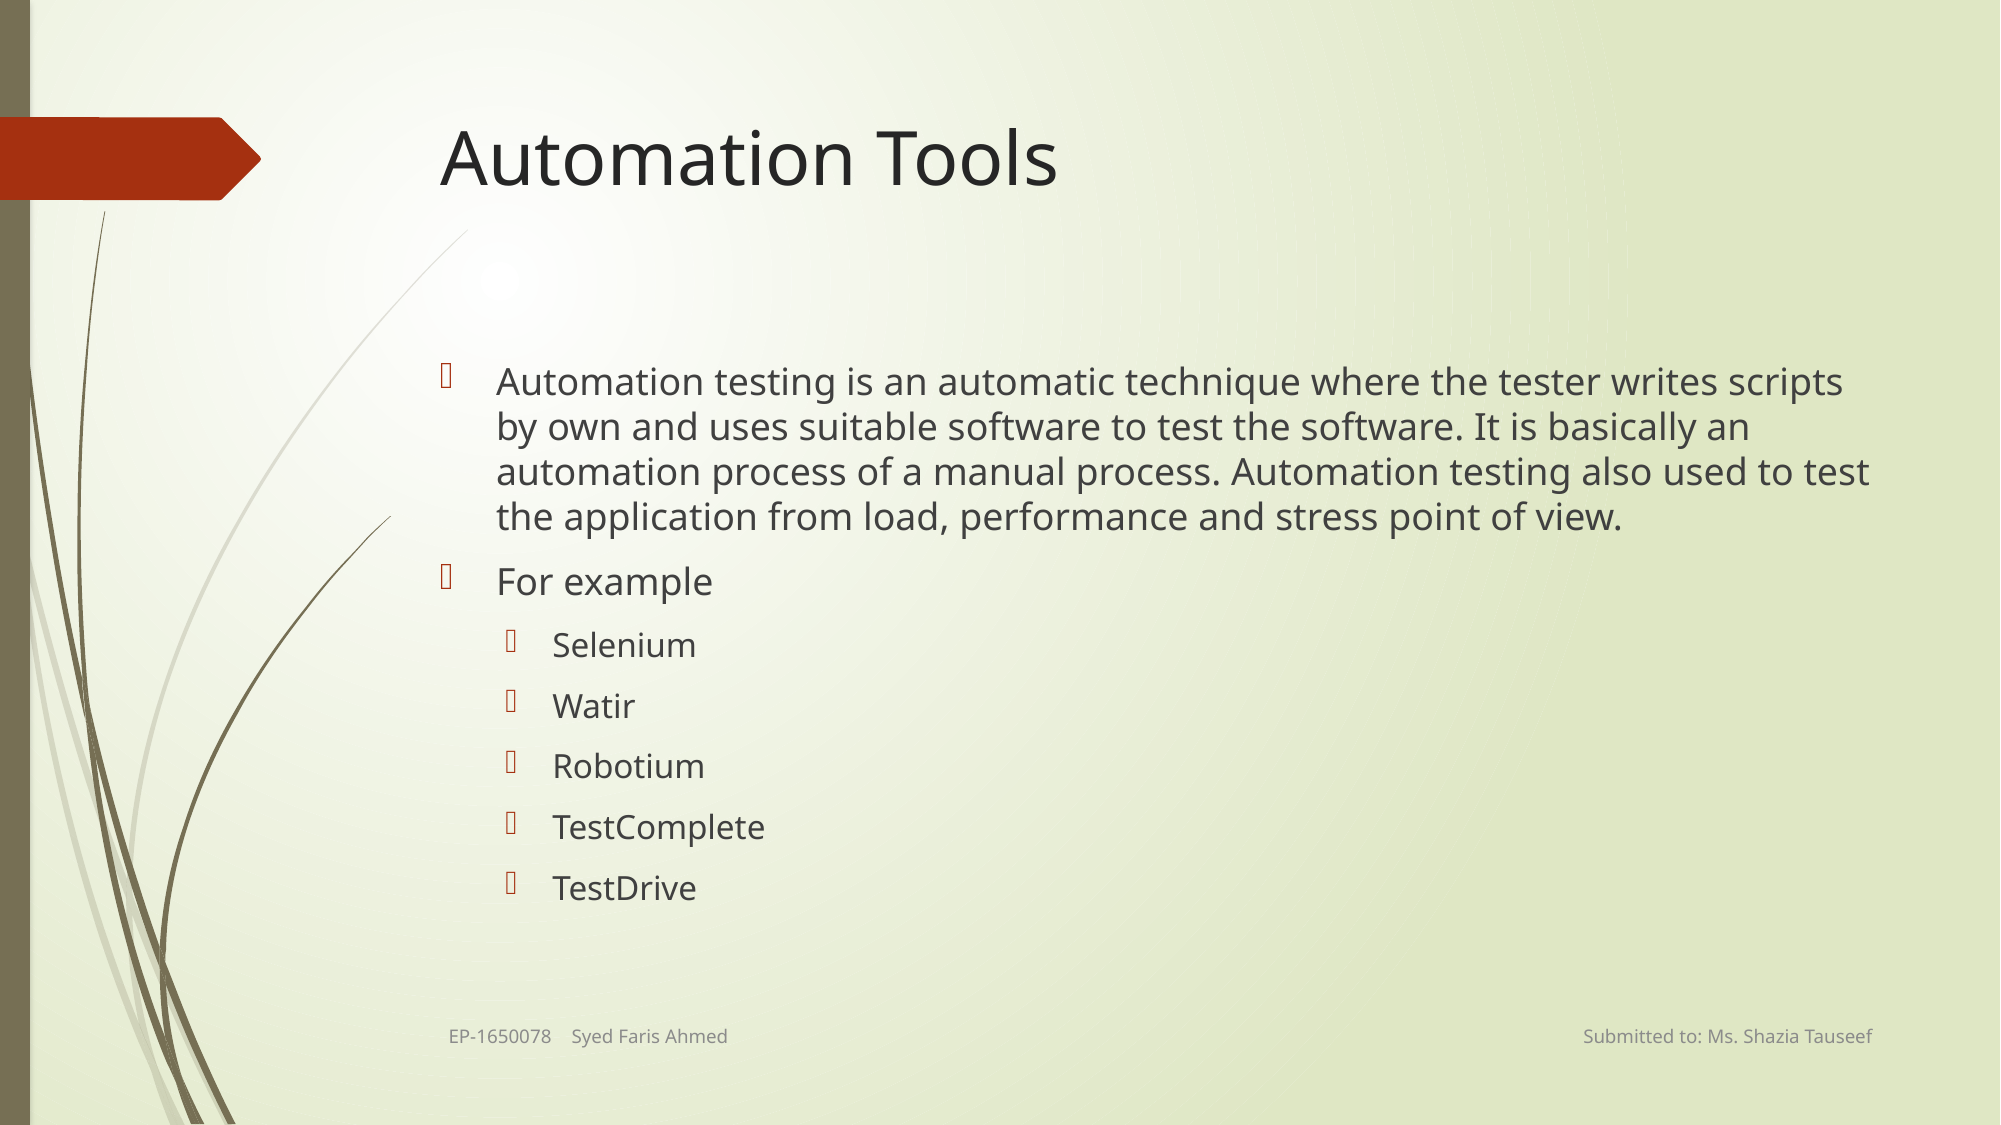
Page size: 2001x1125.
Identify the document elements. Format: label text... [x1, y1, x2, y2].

footer EP-1650078 Syed Faris Ahmed Submitted to: Ms. Shazia Tauseef [424, 1006, 1888, 1067]
title Automation Tools [425, 102, 1888, 313]
list Automation testing is an automatic technique where the tester writes scripts by own and uses suitable software to test the software. It is basically an automation process of a manual process. Automation testing also used to test the application from load, performance and stress point of view. For example Selenium Watir Robotium TestComplete TestDrive [424, 350, 1888, 970]
